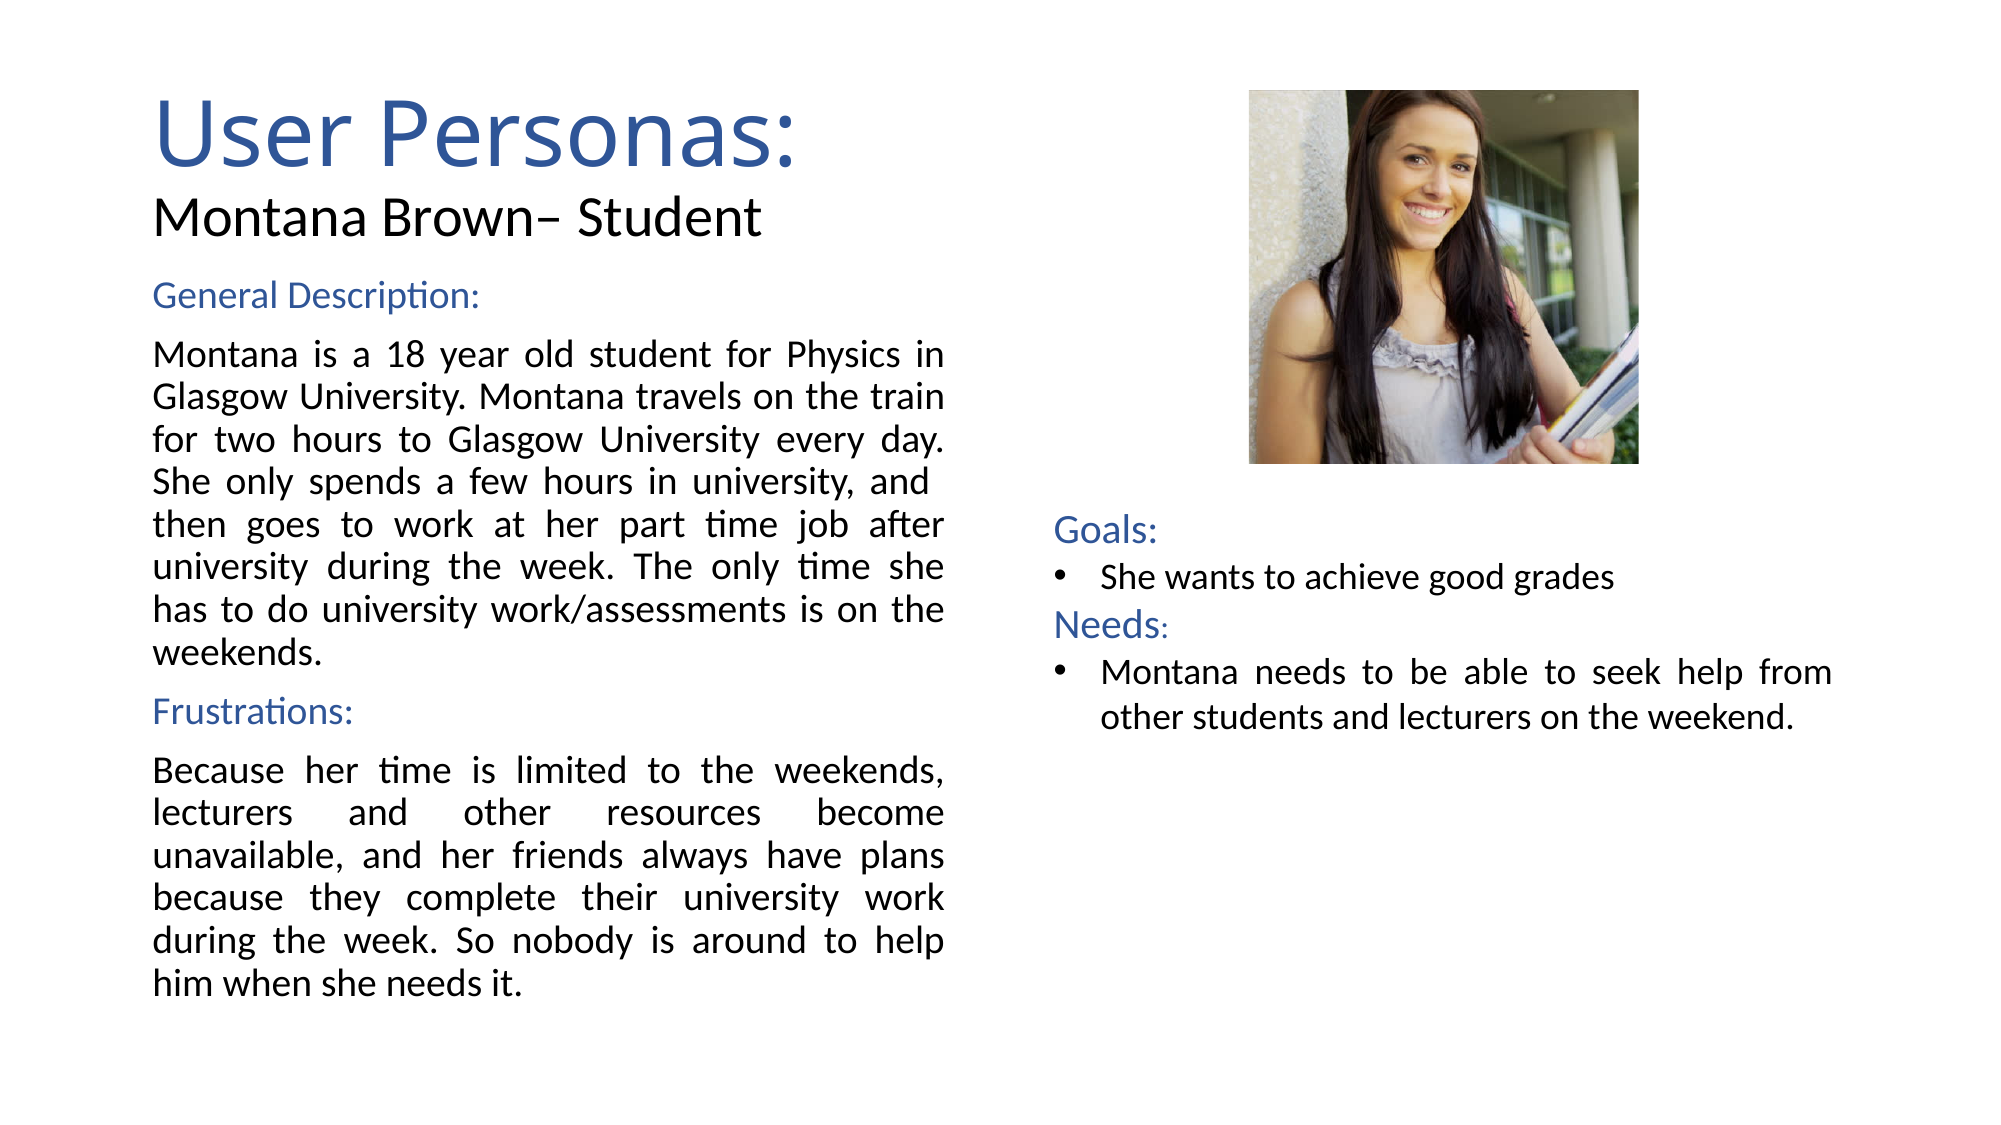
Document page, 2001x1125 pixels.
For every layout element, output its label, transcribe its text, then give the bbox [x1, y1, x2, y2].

title User Personas: Montana Brown– Student [137, 59, 1863, 278]
picture [1248, 90, 1639, 464]
list General Description: Montana is a 18 year old student for Physics in Glasgow University. Montana travels on the train for two hours to Glasgow University every day. She only spends a few hours in university, and then goes to work at her part time job after university during the week. The only time she has to do university work/assessments is on the weekends. Frustrations: Because her time is limited to the weekends, lecturers and other resources become unavailable, and her friends always have plans because they complete their university work during the week. So nobody is around to help him when she needs it. [137, 266, 962, 1014]
text_box Goals: She wants to achieve good grades Needs: Montana needs to be able to seek help from other students and lecturers on the weekend. [1038, 494, 1849, 745]
